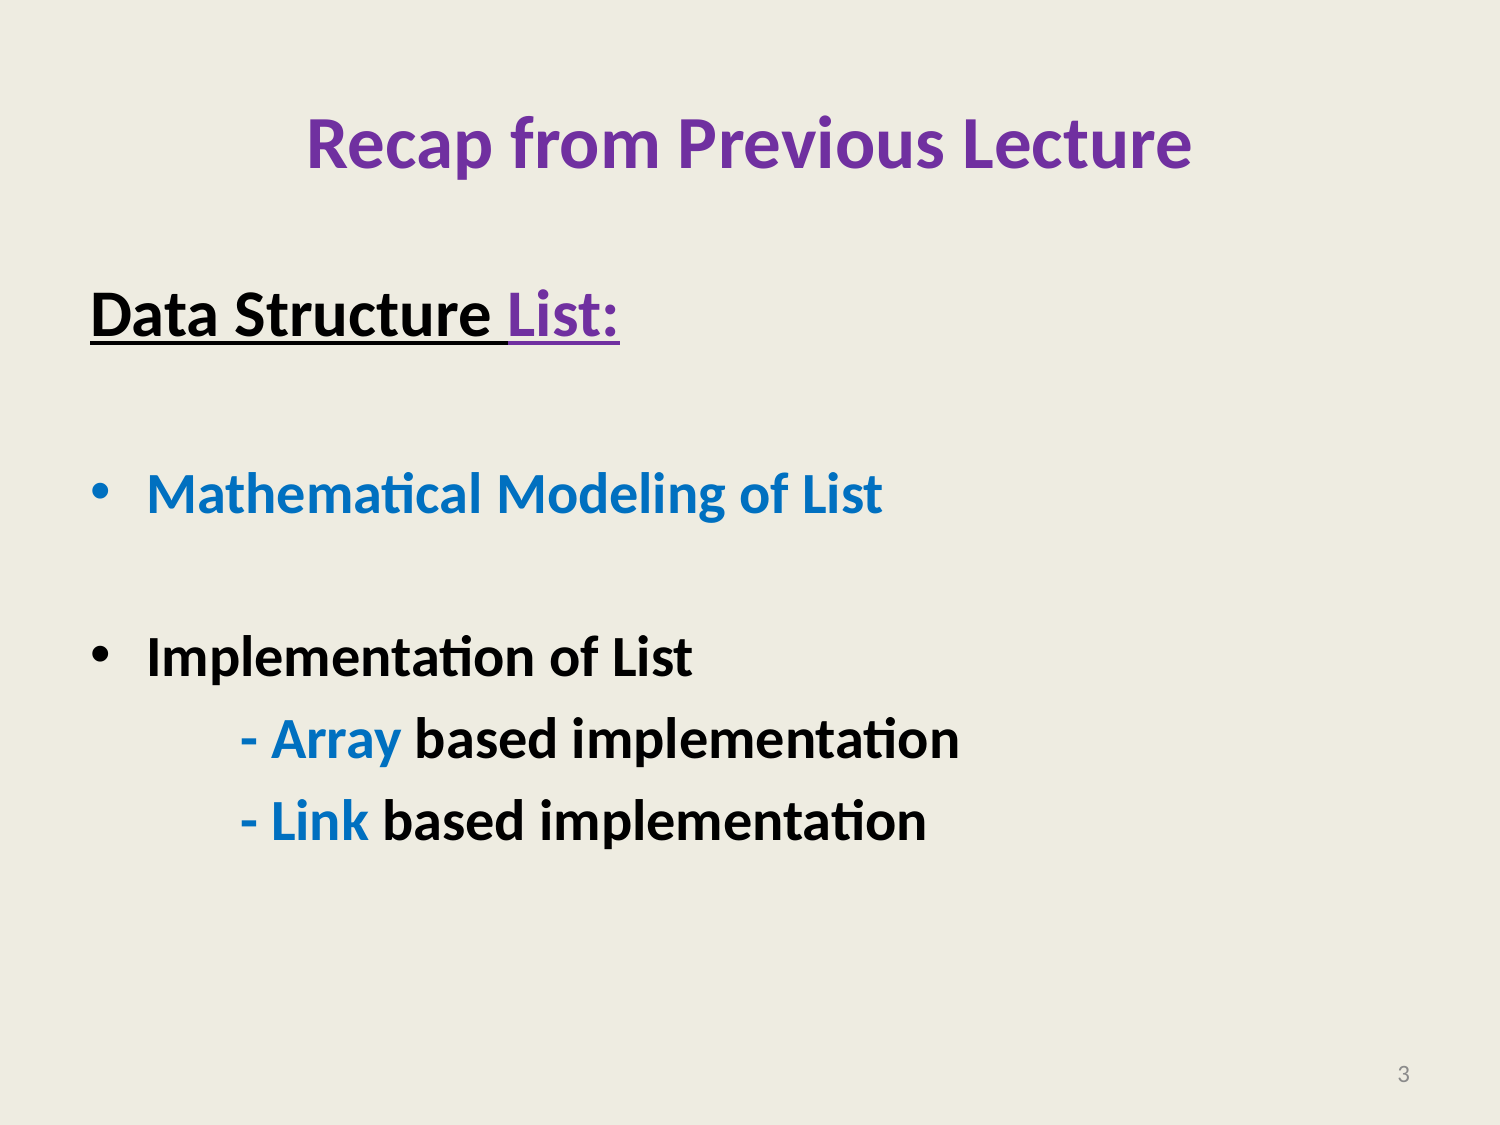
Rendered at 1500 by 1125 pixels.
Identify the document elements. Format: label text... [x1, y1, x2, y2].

slide_number 3 [1074, 1042, 1425, 1103]
list Data Structure List: Mathematical Modeling of List Implementation of List - Array based implementation - Link based implementation [75, 262, 1425, 1005]
title Recap from Previous Lecture [75, 45, 1425, 233]
